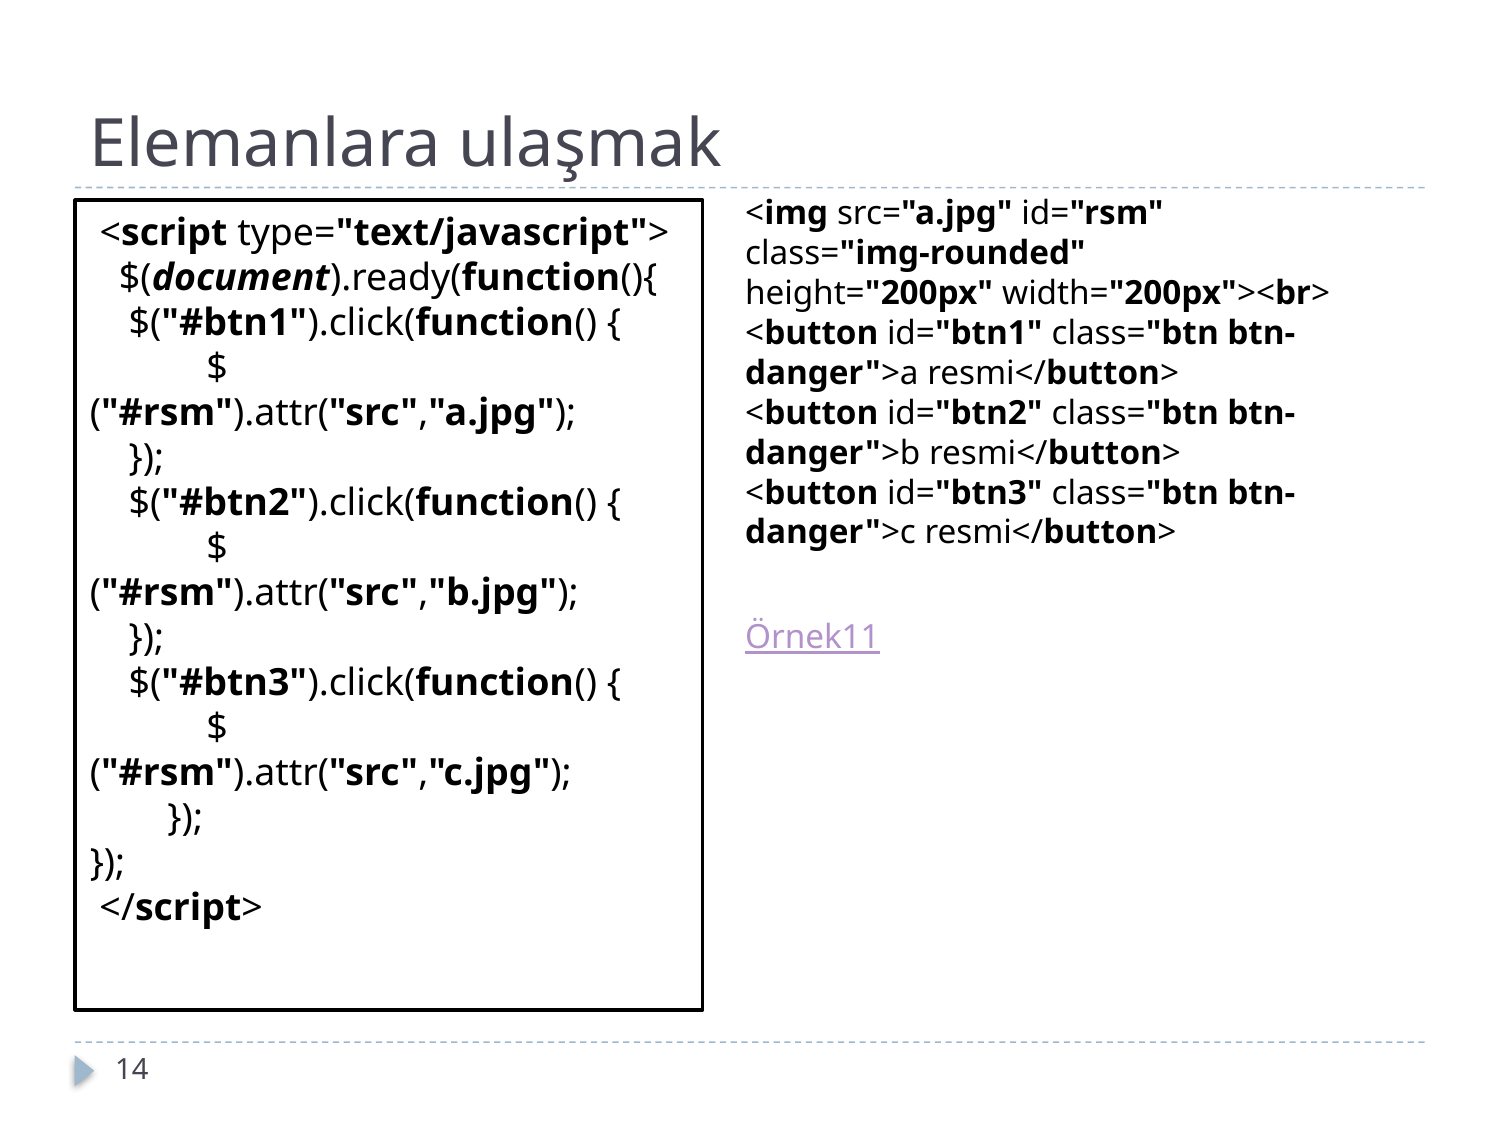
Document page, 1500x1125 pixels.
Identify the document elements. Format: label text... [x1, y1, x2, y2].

title Elemanlara ulaşmak [75, 24, 1425, 188]
list <script type="text/javascript"> $(document).ready(function(){ $("#btn1").click(function() { $("#rsm").attr("src","a.jpg"); }); $("#btn2").click(function() { $("#rsm").attr("src","b.jpg"); }); $("#btn3").click(function() { $("#rsm").attr("src","c.jpg"); }); }); </script> [73, 198, 704, 1012]
slide_number 14 [100, 1042, 426, 1103]
text_box <img src="a.jpg" id="rsm" class="img-rounded" height="200px" width="200px"><br> <button id="btn1" class="btn btn-danger">a resmi</button> <button id="btn2" class="btn btn-danger">b resmi</button> <button id="btn3" class="btn btn-danger">c resmi</button> Örnek11 [730, 184, 1353, 995]
